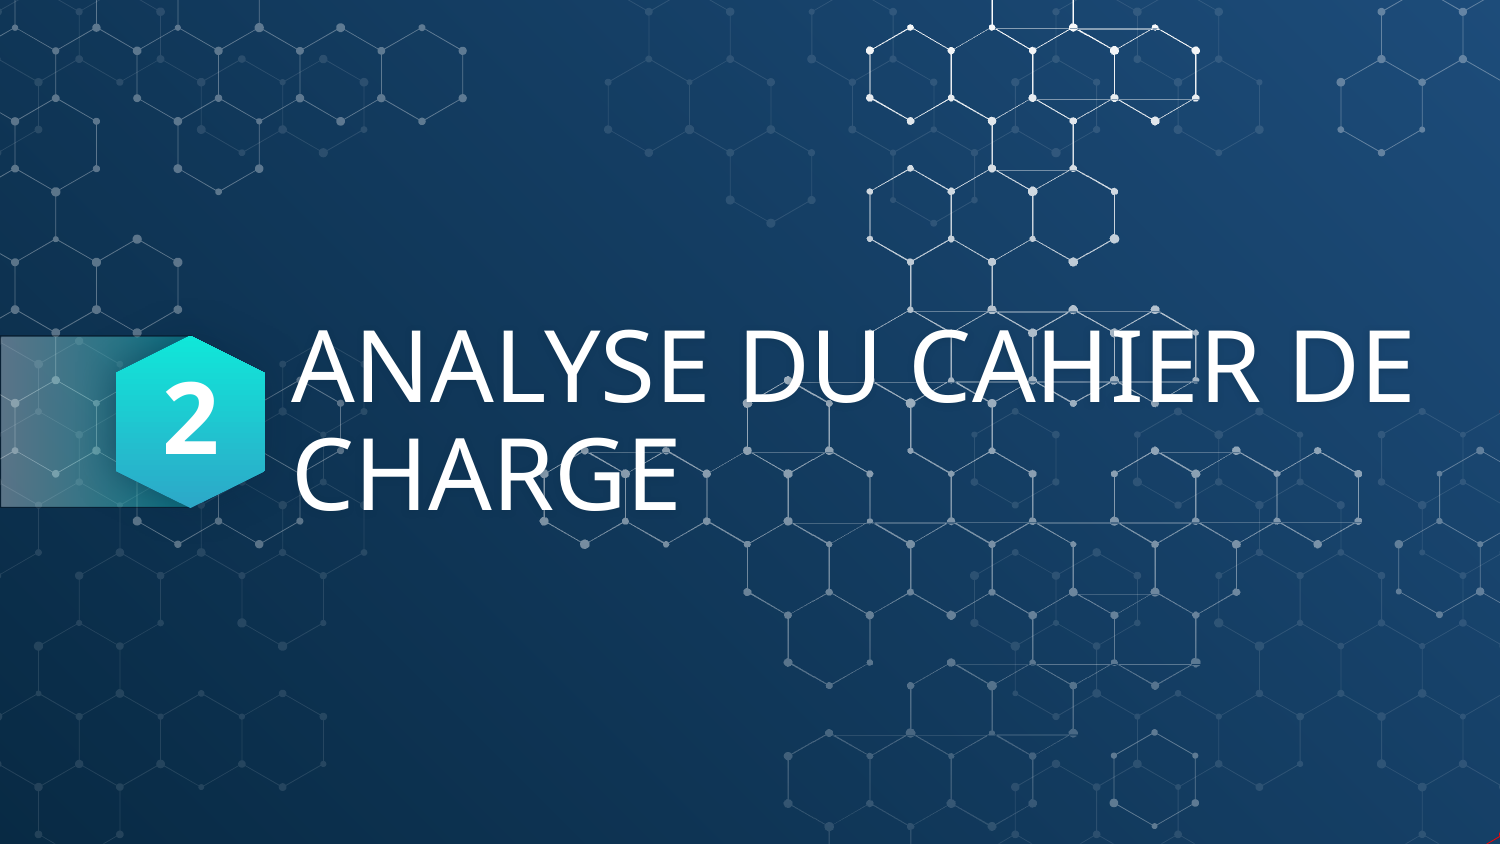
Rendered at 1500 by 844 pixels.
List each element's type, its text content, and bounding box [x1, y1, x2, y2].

title ANALYSE DU CAHIER DE CHARGE [291, 359, 1482, 533]
text_box 2 [116, 335, 266, 509]
